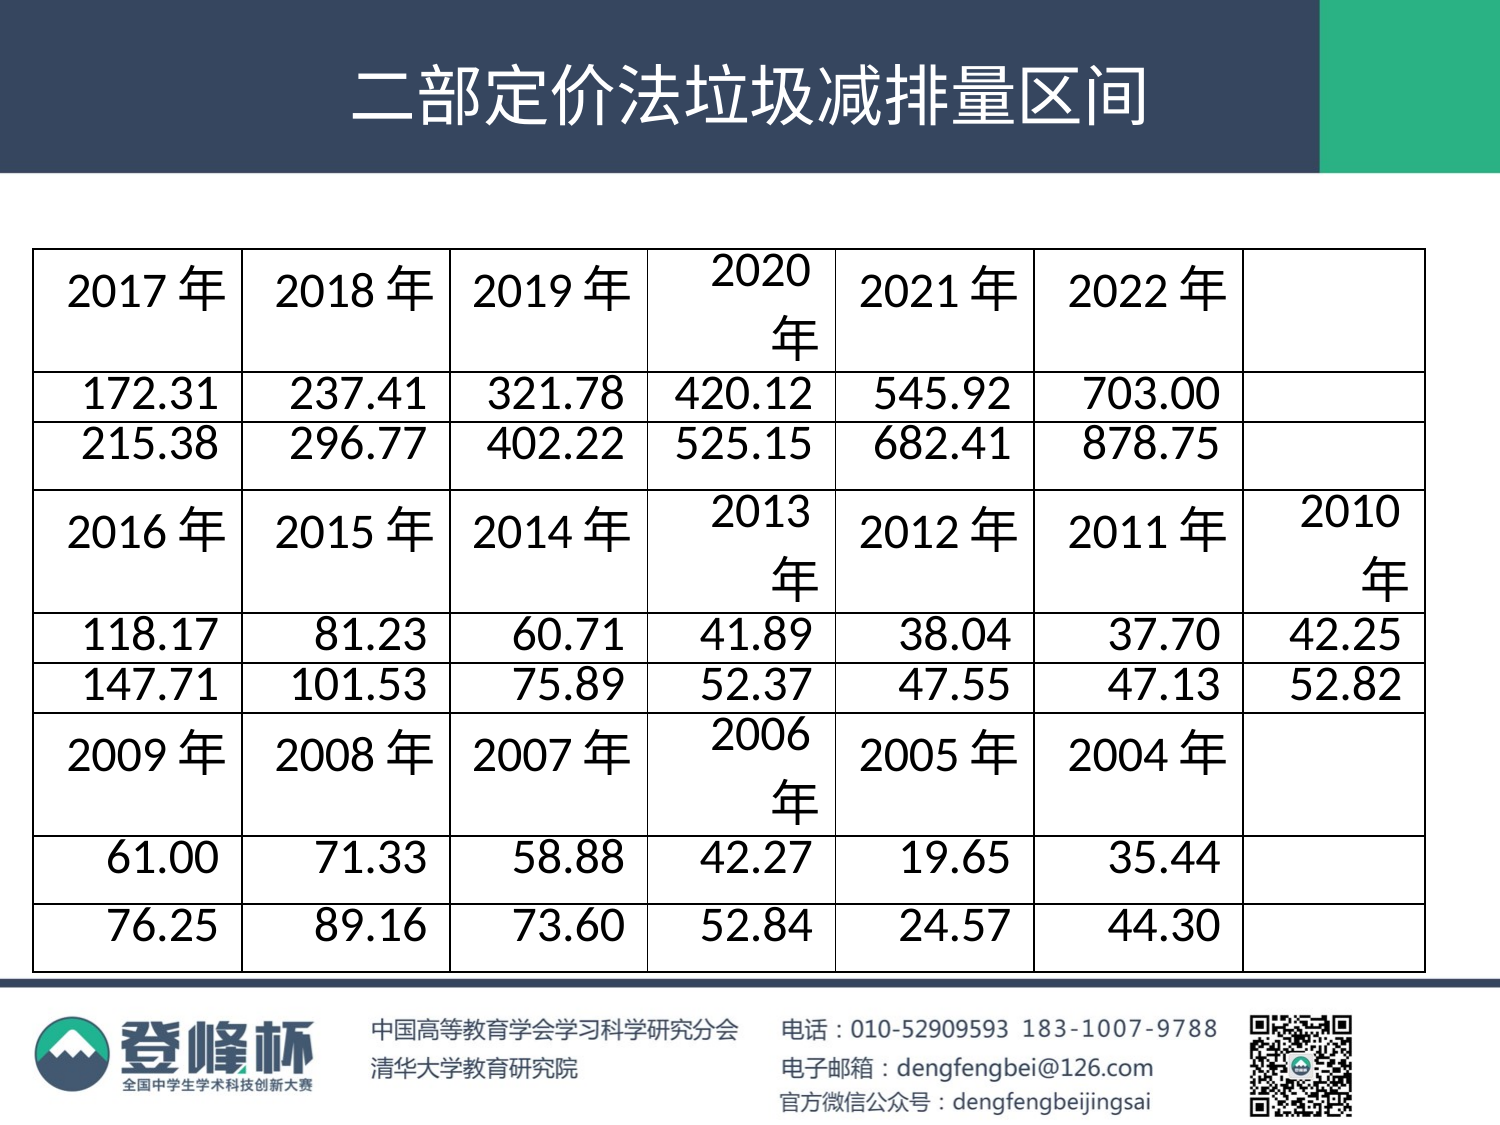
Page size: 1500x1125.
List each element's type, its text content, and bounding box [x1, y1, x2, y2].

table_cell [1244, 714, 1424, 835]
table_cell 37.70 [1035, 614, 1242, 662]
table_cell 2004年 [1035, 714, 1242, 835]
table_cell 545.92 [836, 373, 1033, 421]
table_cell 19.65 [836, 837, 1033, 903]
table_cell 2016年 [34, 491, 241, 612]
table_cell 81.23 [243, 614, 449, 662]
table_header 2022年 [1035, 250, 1242, 371]
table_cell 52.37 [648, 664, 835, 712]
table_cell 2013年 [648, 491, 835, 612]
table_cell 2014年 [451, 491, 647, 612]
table_cell 71.33 [243, 837, 449, 903]
table_cell 89.16 [243, 905, 449, 971]
table_cell 878.75 [1035, 423, 1242, 489]
table_cell 172.31 [34, 373, 241, 421]
table_cell 60.71 [451, 614, 647, 662]
table_cell [1244, 905, 1424, 971]
table_cell 215.38 [34, 423, 241, 489]
table_cell 2015年 [243, 491, 449, 612]
table_cell 703.00 [1035, 373, 1242, 421]
table_cell 525.15 [648, 423, 835, 489]
table_cell 2007年 [451, 714, 647, 835]
table_cell 296.77 [243, 423, 449, 489]
table_header 2018年 [243, 250, 449, 371]
table_cell [1244, 837, 1424, 903]
table_cell 237.41 [243, 373, 449, 421]
table_cell 402.22 [451, 423, 647, 489]
table_cell 47.55 [836, 664, 1033, 712]
table_cell 2010年 [1244, 491, 1424, 612]
table_cell 41.89 [648, 614, 835, 662]
table_header 2021年 [836, 250, 1033, 371]
table_cell 42.25 [1244, 614, 1424, 662]
table_cell 35.44 [1035, 837, 1242, 903]
table_cell 38.04 [836, 614, 1033, 662]
table_cell 682.41 [836, 423, 1033, 489]
table_cell 76.25 [34, 905, 241, 971]
title 二部定价法垃圾减排量区间 [75, 0, 1425, 188]
table_header 2019年 [451, 250, 647, 371]
table_cell 118.17 [34, 614, 241, 662]
table_cell [1244, 373, 1424, 421]
table_cell 147.71 [34, 664, 241, 712]
table_cell [1244, 423, 1424, 489]
table_header 2017年 [34, 250, 241, 371]
table_cell 2005年 [836, 714, 1033, 835]
table_cell 2011年 [1035, 491, 1242, 612]
table_cell 44.30 [1035, 905, 1242, 971]
table_header [1244, 250, 1424, 371]
table_cell 420.12 [648, 373, 835, 421]
table_cell 101.53 [243, 664, 449, 712]
table_cell 2008年 [243, 714, 449, 835]
table_cell 2006年 [648, 714, 835, 835]
table_cell 52.82 [1244, 664, 1424, 712]
table_cell 24.57 [836, 905, 1033, 971]
table_cell 73.60 [451, 905, 647, 971]
table_cell 52.84 [648, 905, 835, 971]
table_cell 47.13 [1035, 664, 1242, 712]
table_cell 2009年 [34, 714, 241, 835]
table_cell 61.00 [34, 837, 241, 903]
table_cell 321.78 [451, 373, 647, 421]
table_cell 42.27 [648, 837, 835, 903]
table_cell 2012年 [836, 491, 1033, 612]
picture [0, 0, 1500, 1125]
table_header 2020年 [648, 250, 835, 371]
table_cell 75.89 [451, 664, 647, 712]
table_cell 58.88 [451, 837, 647, 903]
